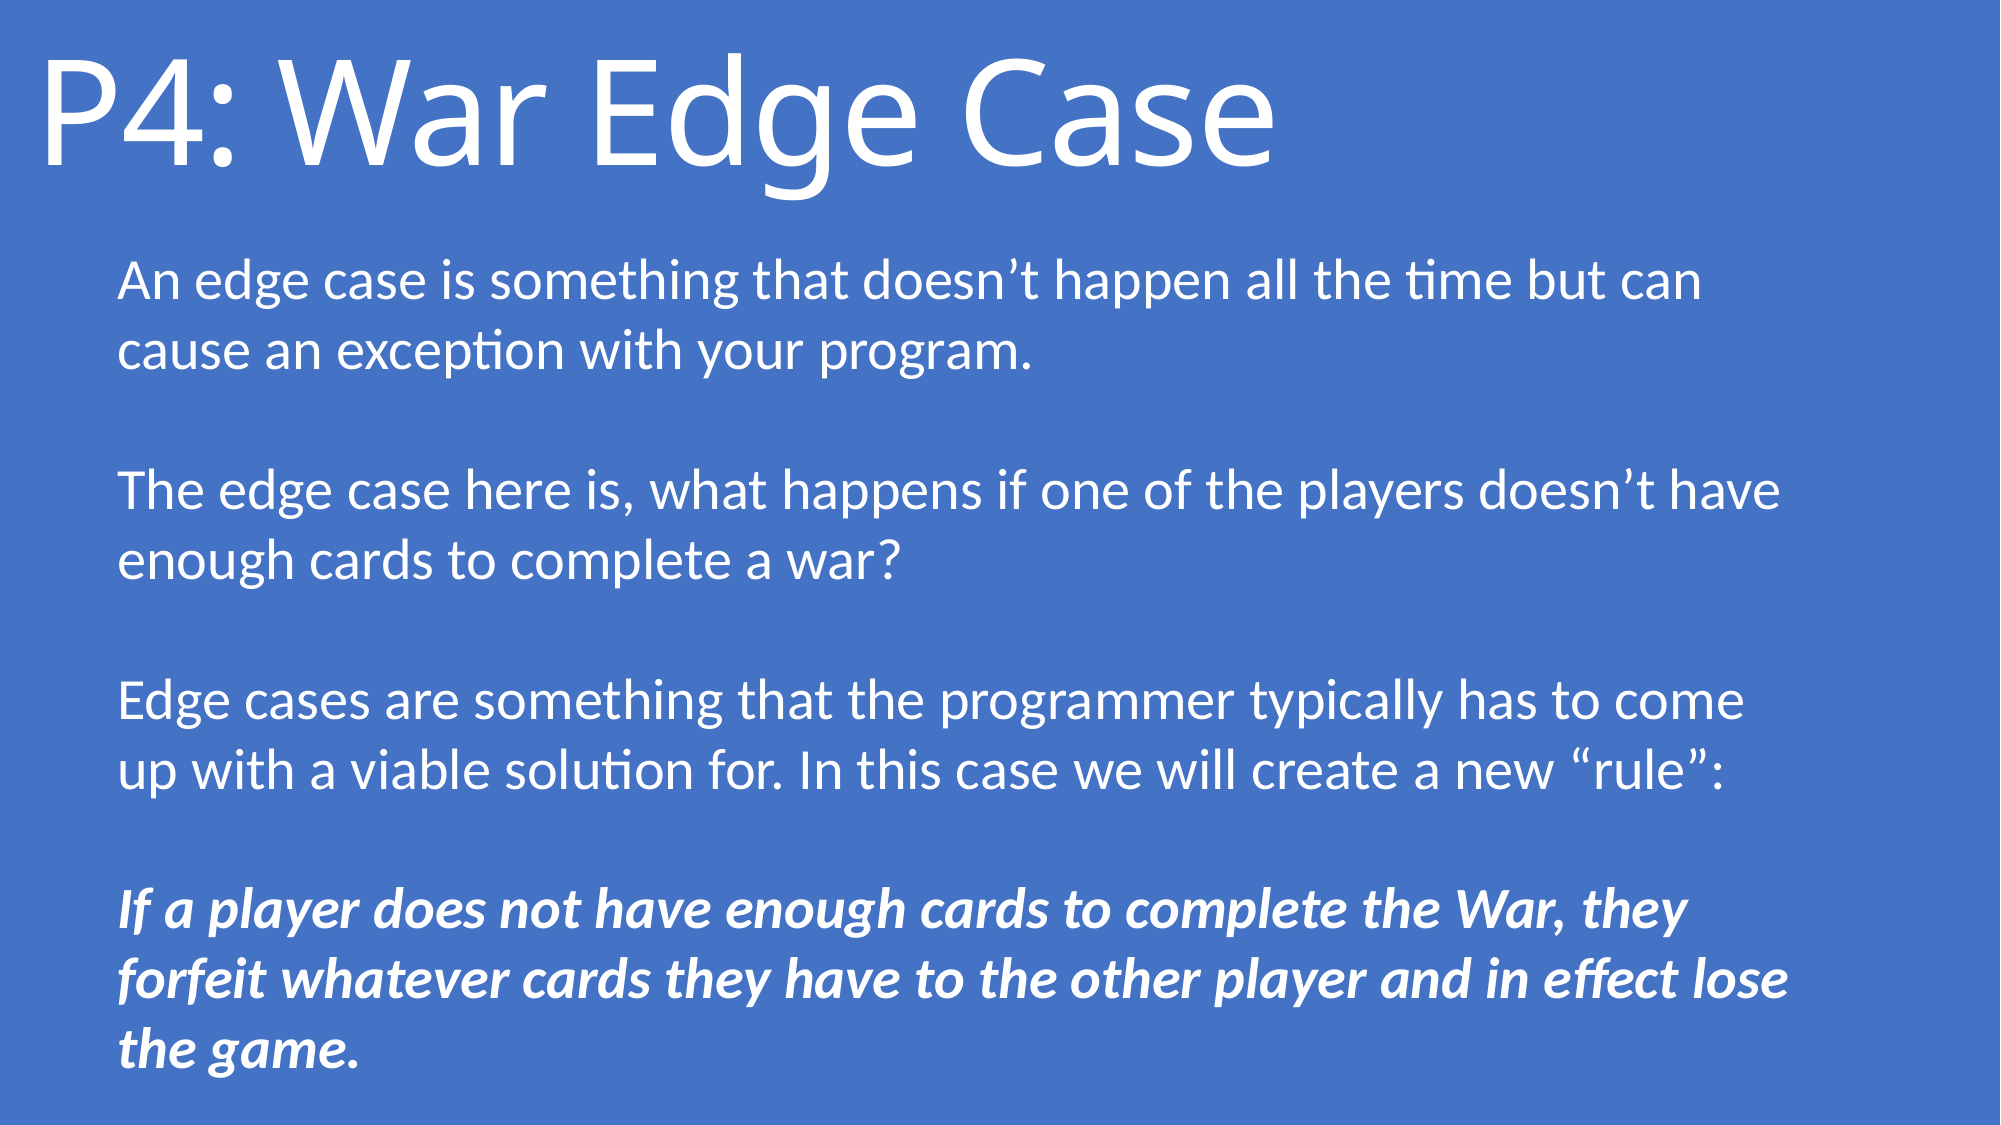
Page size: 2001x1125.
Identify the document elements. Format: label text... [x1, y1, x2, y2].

title P4: War Edge Case [19, 23, 1931, 214]
text_box An edge case is something that doesn’t happen all the time but can cause an exception with your program. The edge case here is, what happens if one of the players doesn’t have enough cards to complete a war? Edge cases are something that the programmer typically has to come up with a viable solution for. In this case we will create a new “rule”: If a player does not have enough cards to complete the War, they forfeit whatever cards they have to the other player and in effect lose the game. [102, 233, 1834, 1088]
